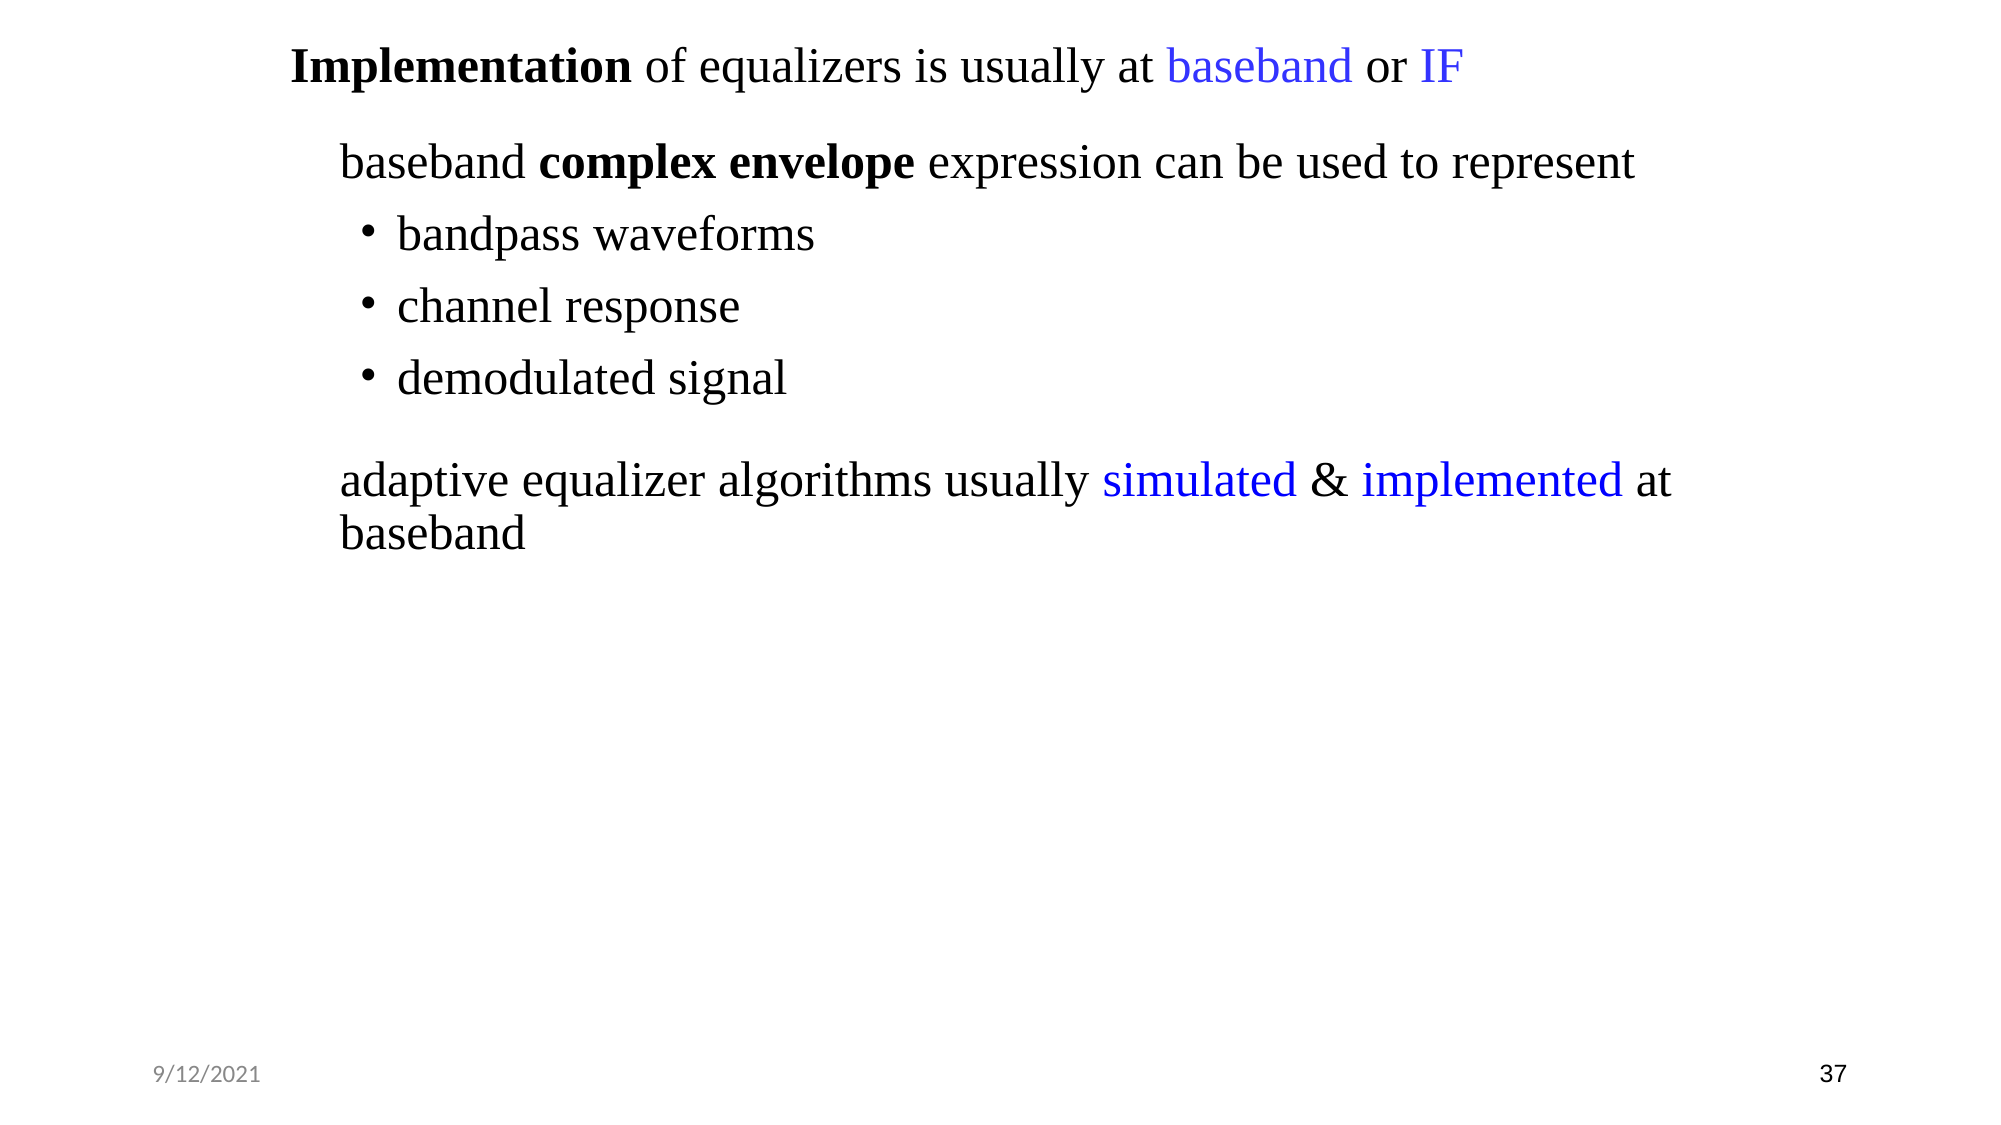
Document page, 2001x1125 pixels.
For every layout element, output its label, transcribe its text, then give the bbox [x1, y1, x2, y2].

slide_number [137, 1042, 588, 1103]
text_box Implementation of equalizers is usually at baseband or IF baseband complex envelope expression can be used to represent bandpass waveforms channel response demodulated signal adaptive equalizer algorithms usually simulated & implemented at baseband [275, 24, 1725, 568]
slide_number ‹#› [1412, 1042, 1863, 1103]
